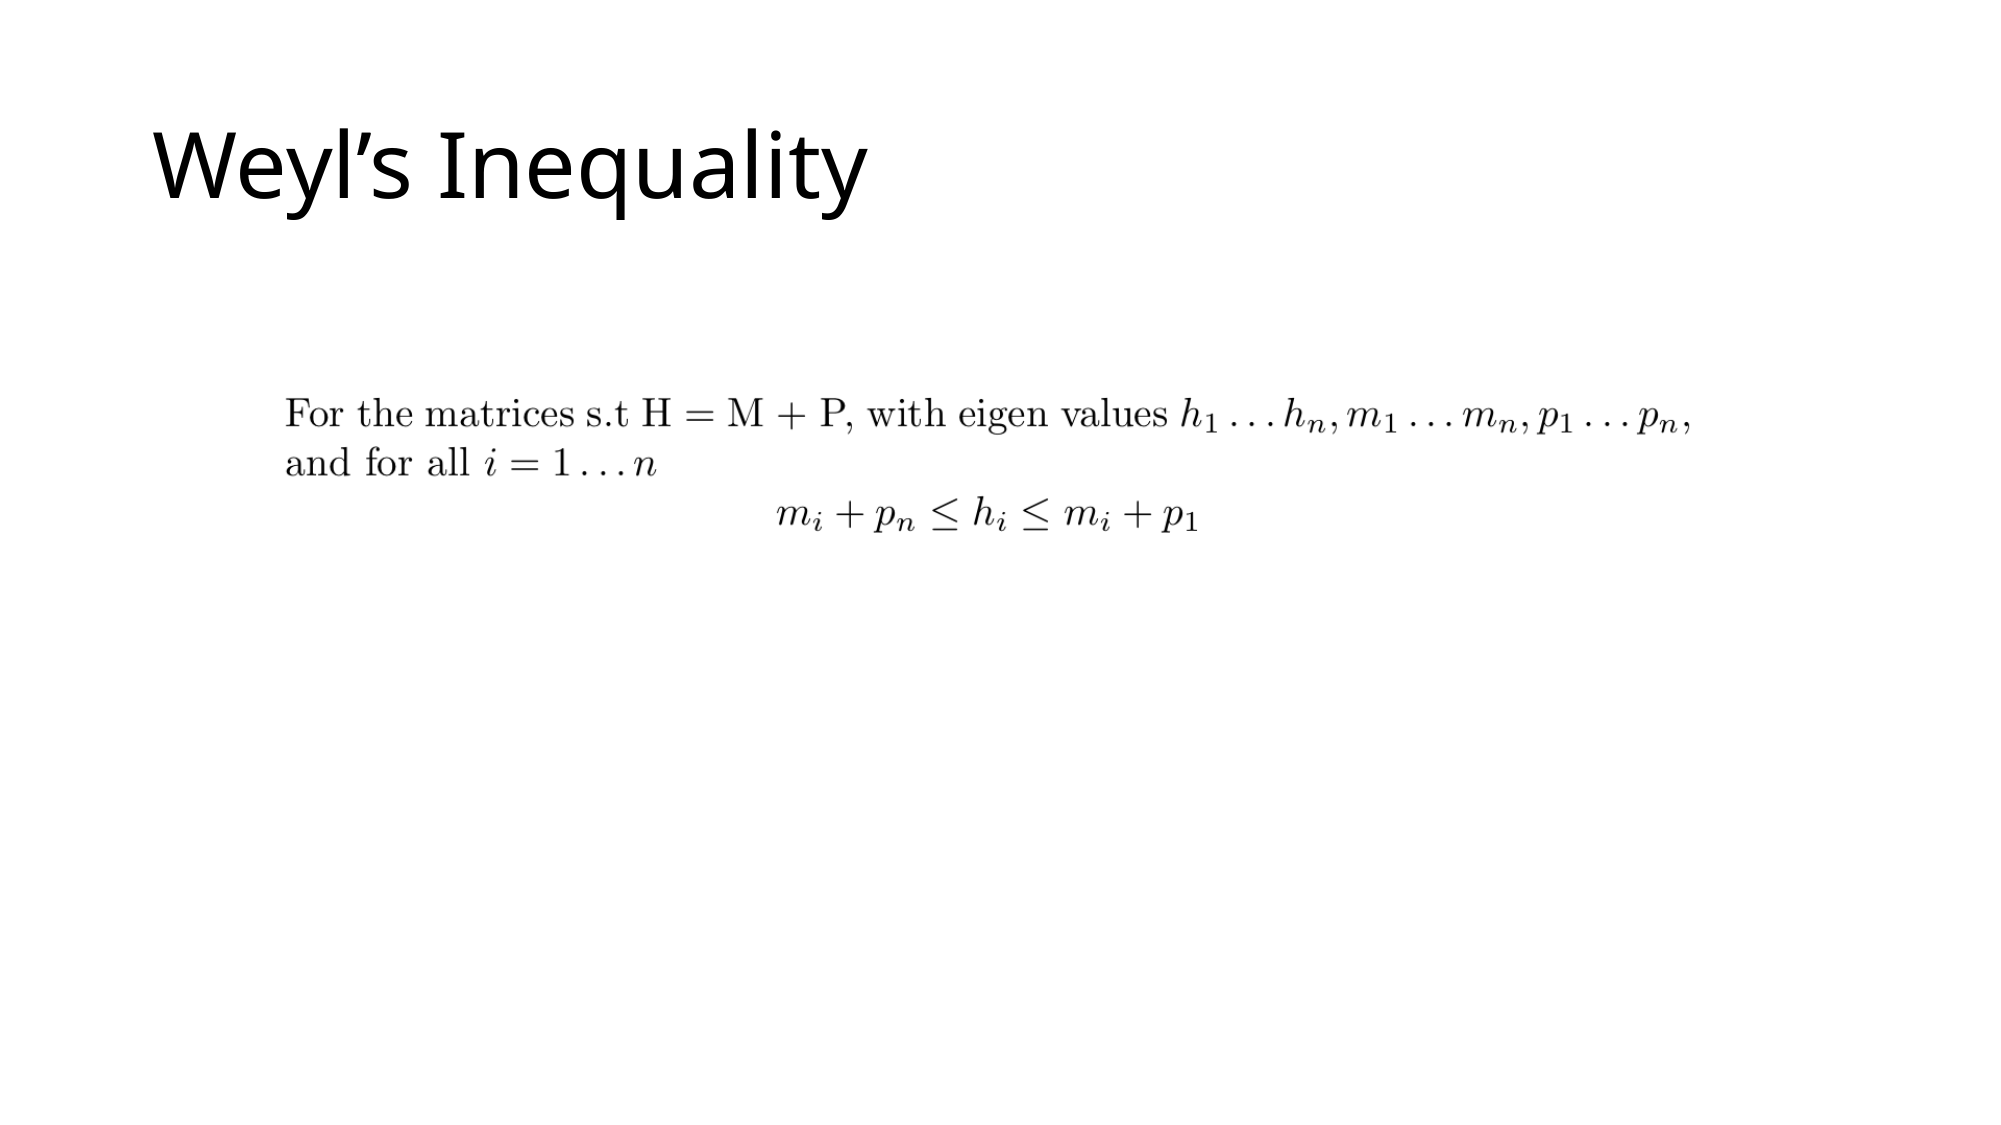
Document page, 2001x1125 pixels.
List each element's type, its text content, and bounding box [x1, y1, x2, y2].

title Weyl’s Inequality [137, 59, 1863, 278]
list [241, 376, 1759, 556]
